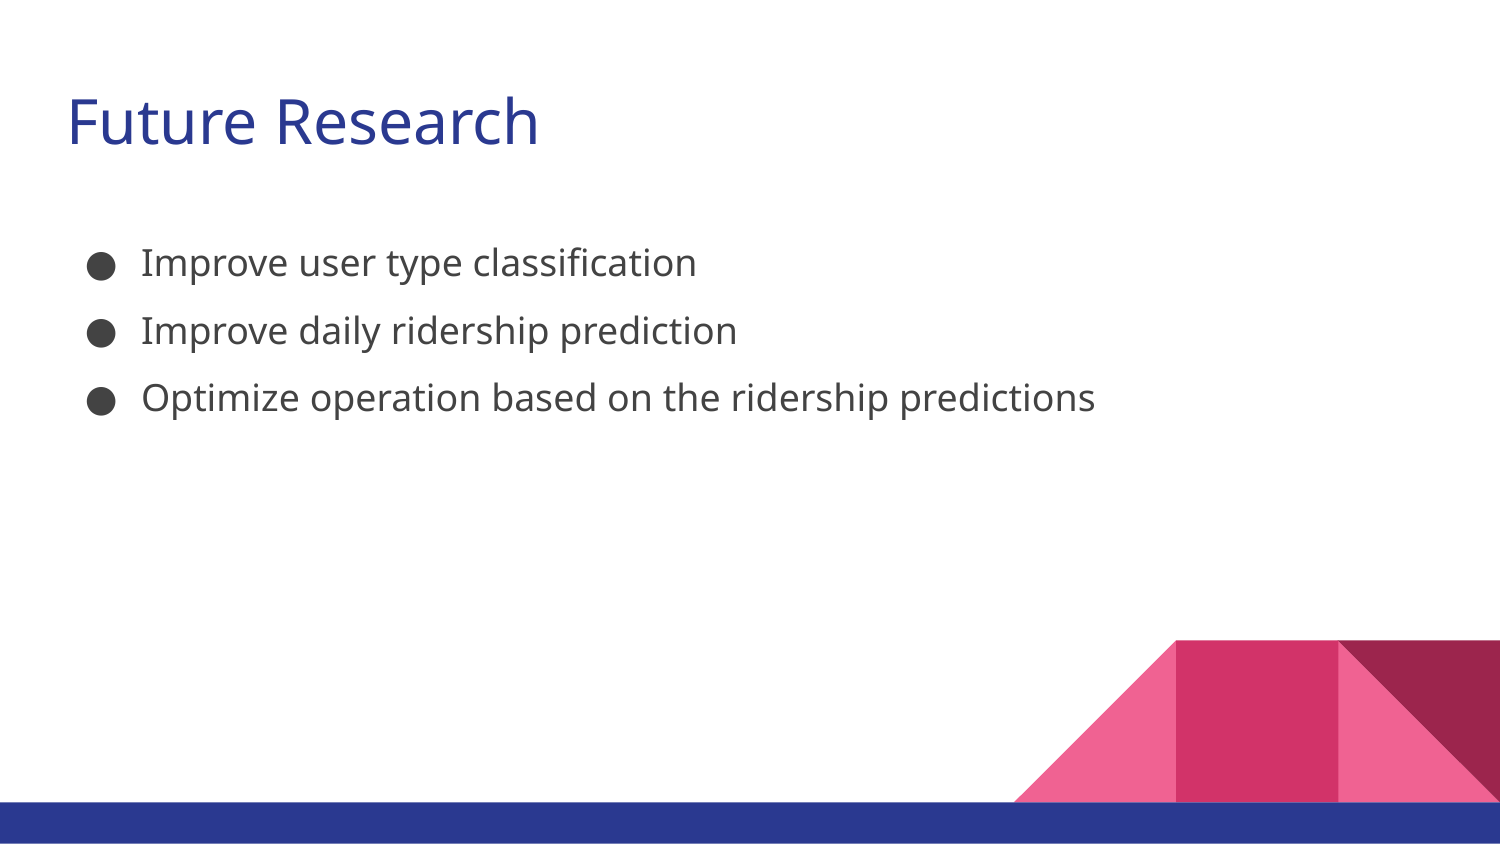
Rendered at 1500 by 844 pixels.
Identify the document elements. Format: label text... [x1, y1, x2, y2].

list Improve user type classification Improve daily ridership prediction Optimize operation based on the ridership predictions [51, 201, 1449, 750]
title Future Research [51, 67, 1449, 167]
